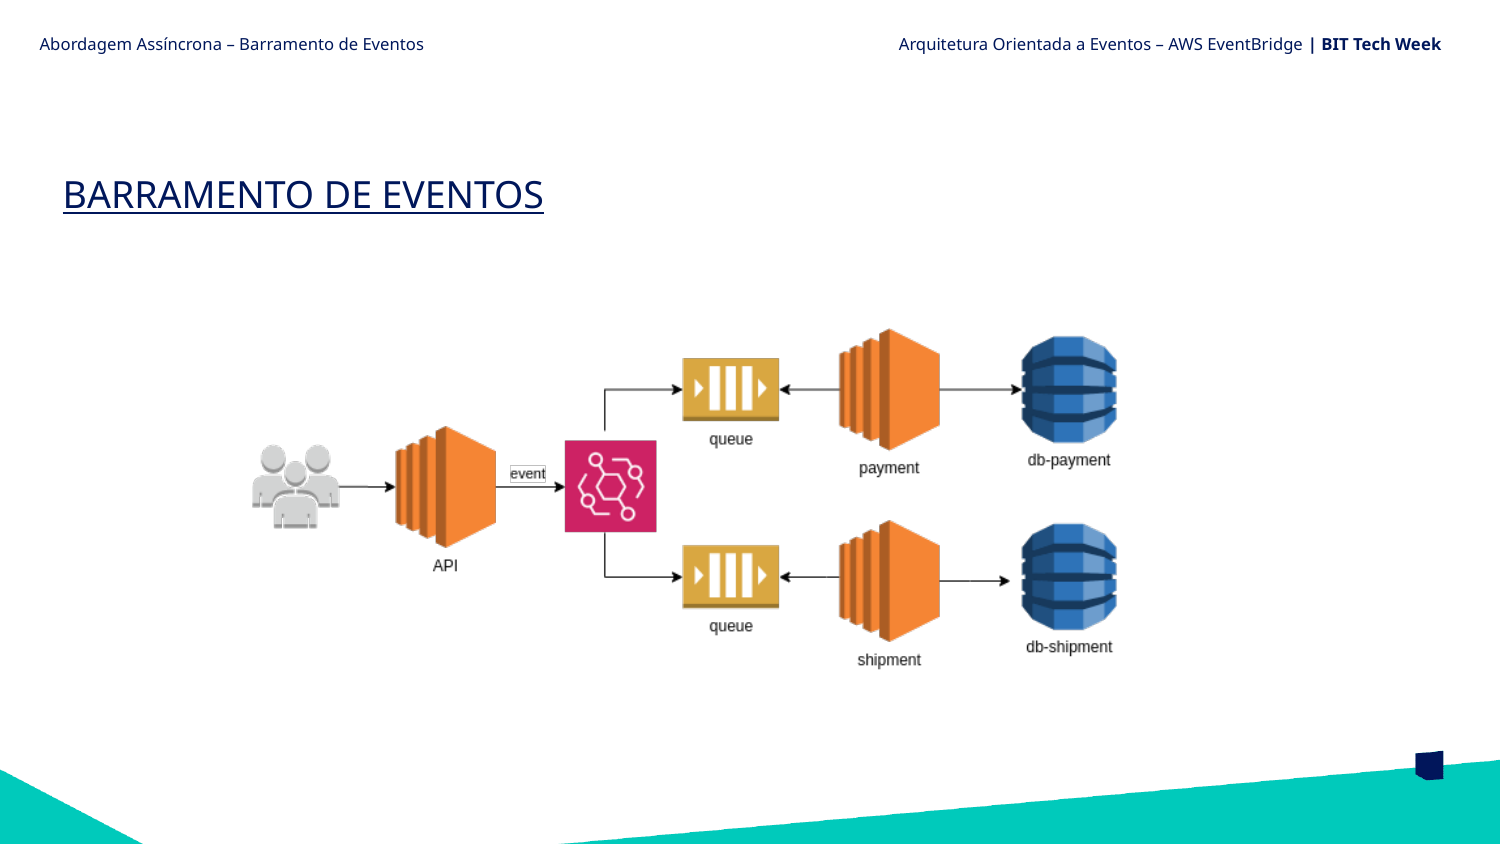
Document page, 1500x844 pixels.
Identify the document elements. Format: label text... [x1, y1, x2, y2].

text_box BARRAMENTO DE EVENTOS [48, 133, 816, 215]
text_box Abordagem Assíncrona – Barramento de Eventos [24, 19, 694, 66]
picture [0, 0, 1500, 844]
text_box Arquitetura Orientada a Eventos – AWS EventBridge | BIT Tech Week [744, 19, 1457, 66]
